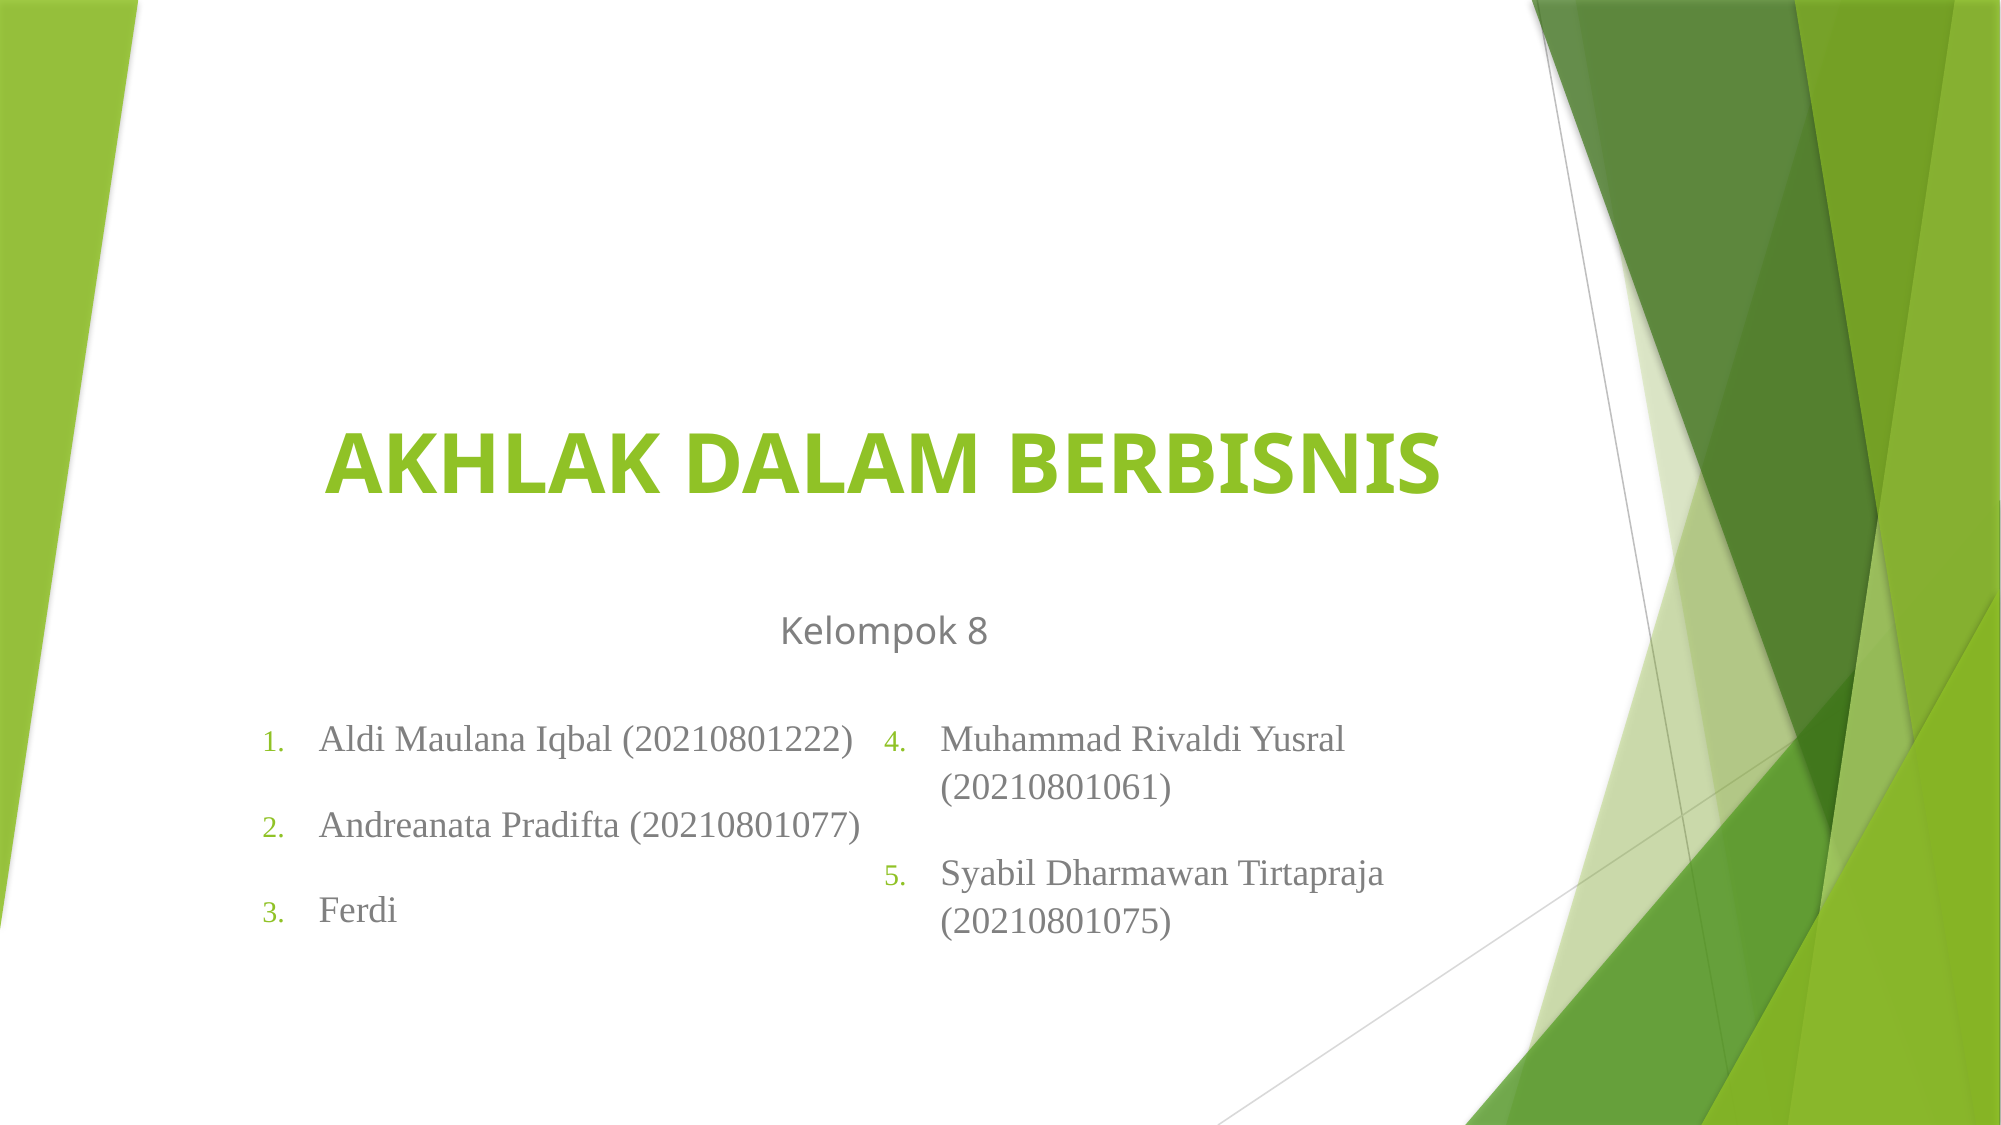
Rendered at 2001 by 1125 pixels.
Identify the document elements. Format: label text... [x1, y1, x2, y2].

subtitle Aldi Maulana Iqbal (20210801222) Andreanata Pradifta (20210801077) Ferdi Muhammad Rivaldi Yusral (20210801061) Syabil Dharmawan Tirtapraja (20210801075) [247, 665, 1522, 1063]
title AKHLAK DALAM BERBISNIS [247, 321, 1522, 591]
text_box Kelompok 8 [247, 591, 1522, 665]
